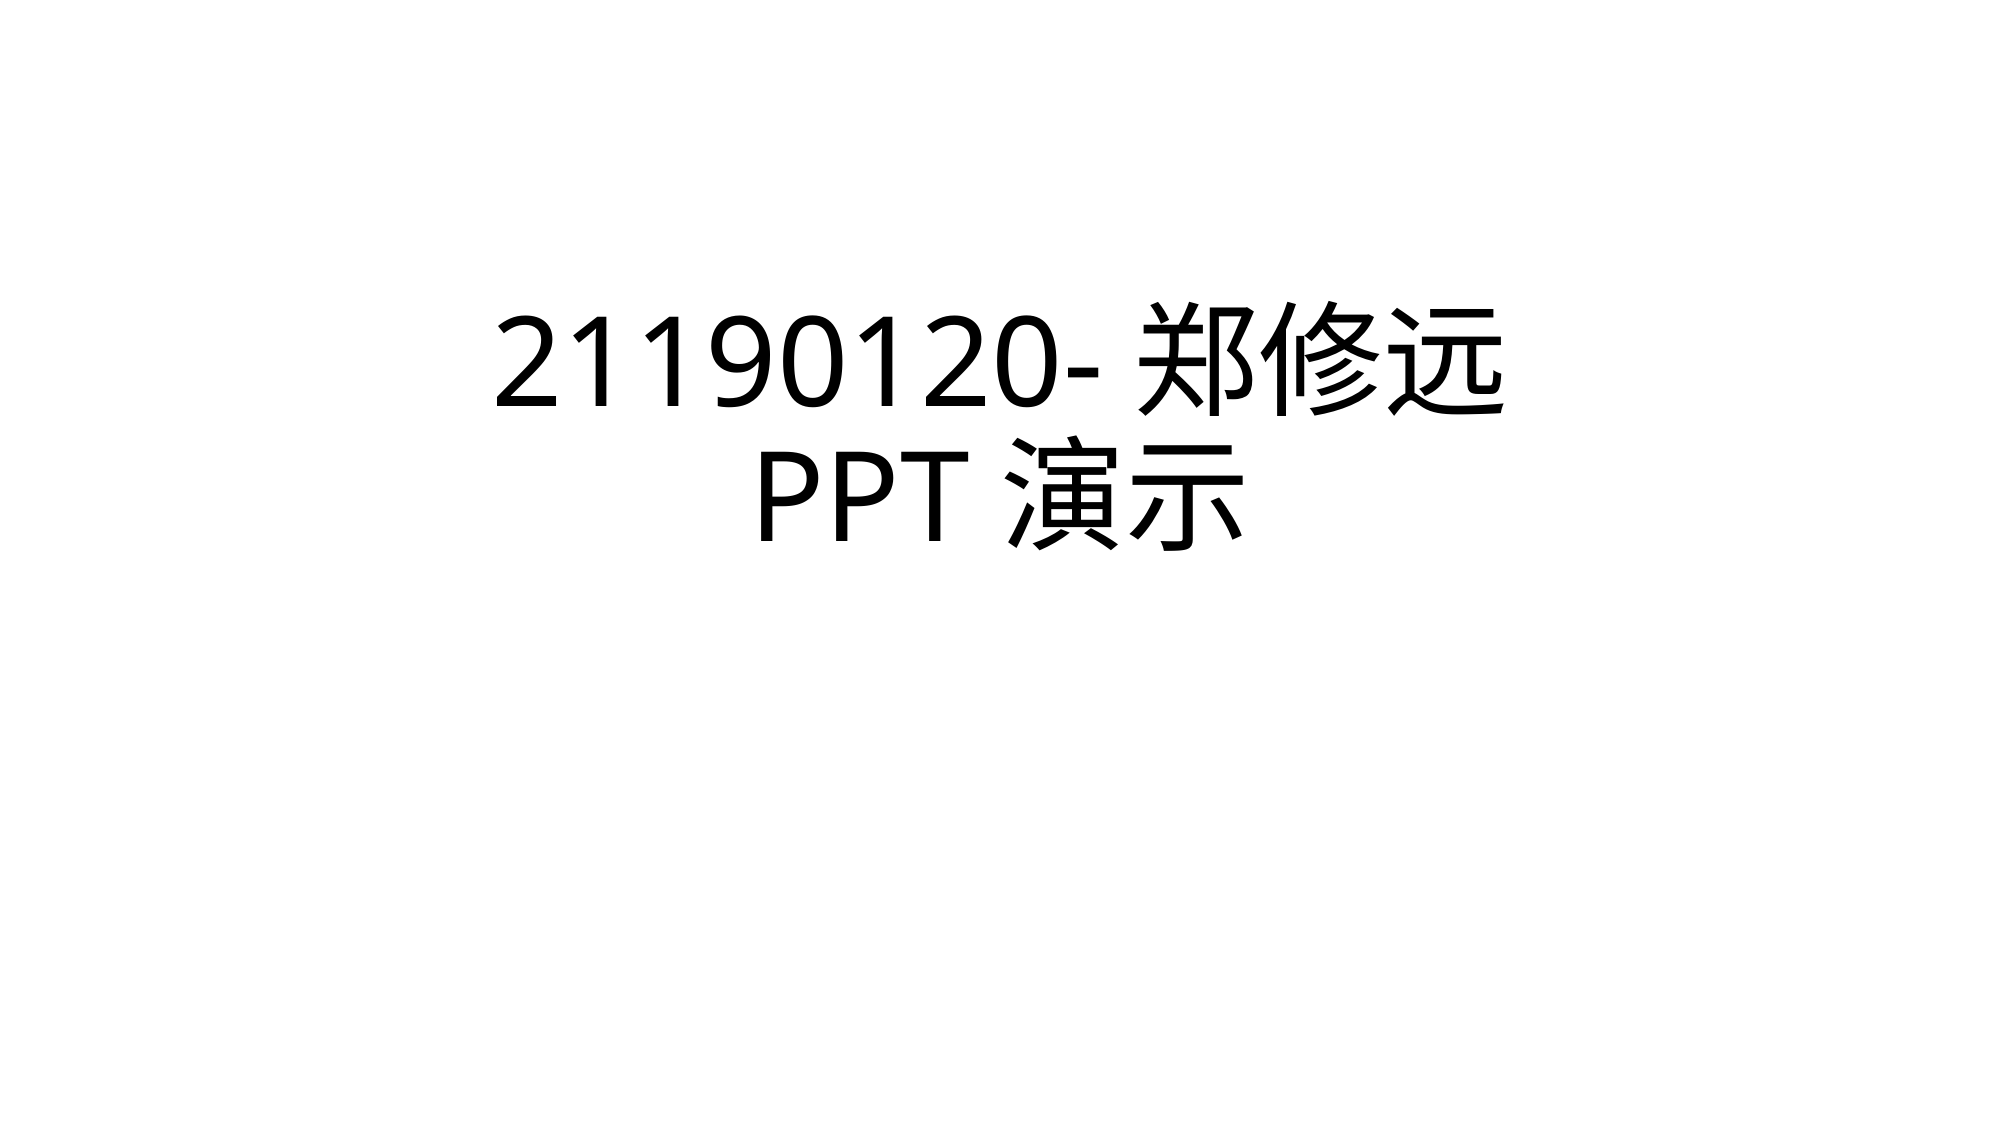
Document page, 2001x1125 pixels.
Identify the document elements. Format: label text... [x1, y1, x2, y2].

title 21190120-郑修远 PPT演示 [249, 184, 1750, 576]
